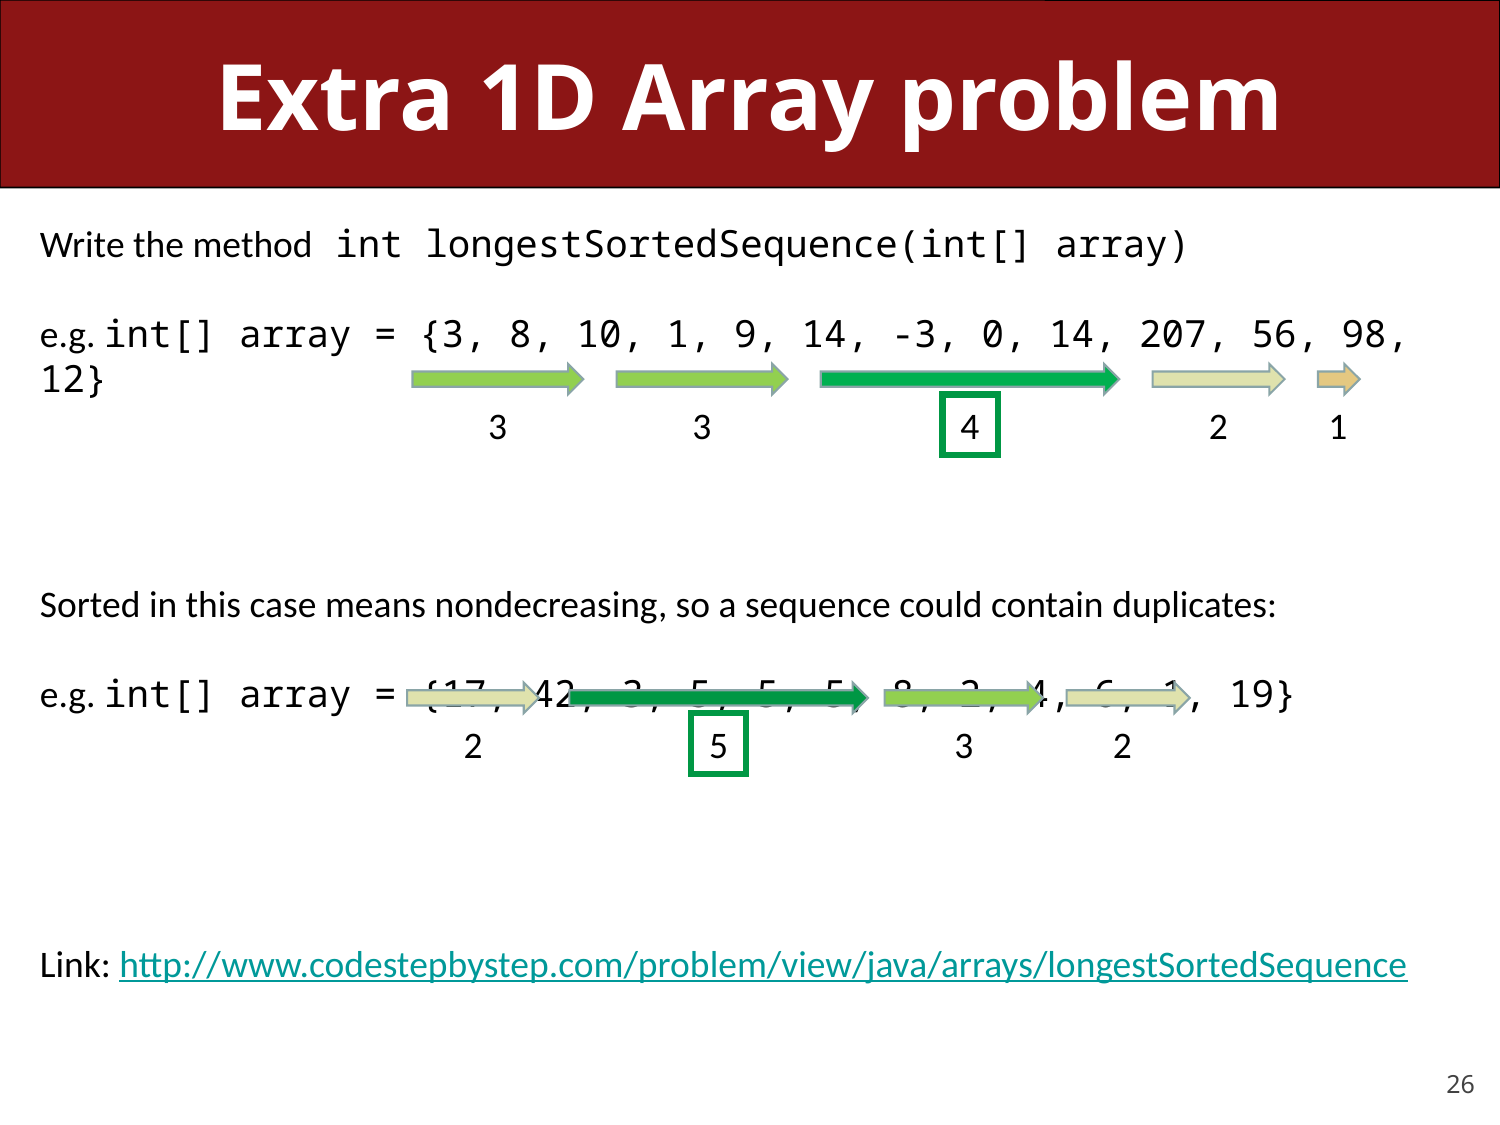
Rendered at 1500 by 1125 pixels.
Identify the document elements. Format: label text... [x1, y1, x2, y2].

text_box [1065, 680, 1192, 716]
text_box 3 [677, 394, 727, 455]
text_box [615, 361, 789, 397]
text_box 1 [1313, 394, 1363, 455]
text_box [883, 680, 1045, 716]
text_box [568, 680, 870, 716]
list Write the method int longestSortedSequence(int[] array) e.g. int[] array = {3, 8, 10, 1, 9, 14, -3, 0, 14, 207, 56, 98, 12} Sorted in this case means nondecreasing, so a sequence could contain duplicates: e.g. int[] array = {17, 42, 3, 5, 5, 5, 8, 2, 4, 6, 1, 19} Link: http://www.codestepbystep.com/problem/view/java/arrays/longestSortedSequence [24, 212, 1475, 1063]
text_box [1151, 361, 1287, 397]
text_box [690, 712, 747, 775]
text_box 2 [1098, 713, 1147, 773]
text_box 3 [939, 713, 986, 773]
text_box 2 [1194, 394, 1243, 455]
title Extra 1D Array problem [75, 0, 1425, 188]
text_box [406, 680, 541, 716]
text_box [1316, 361, 1362, 394]
text_box [411, 361, 585, 397]
text_box 2 [448, 713, 498, 773]
text_box 3 [473, 394, 523, 455]
text_box [819, 361, 1121, 397]
text_box [941, 393, 999, 456]
